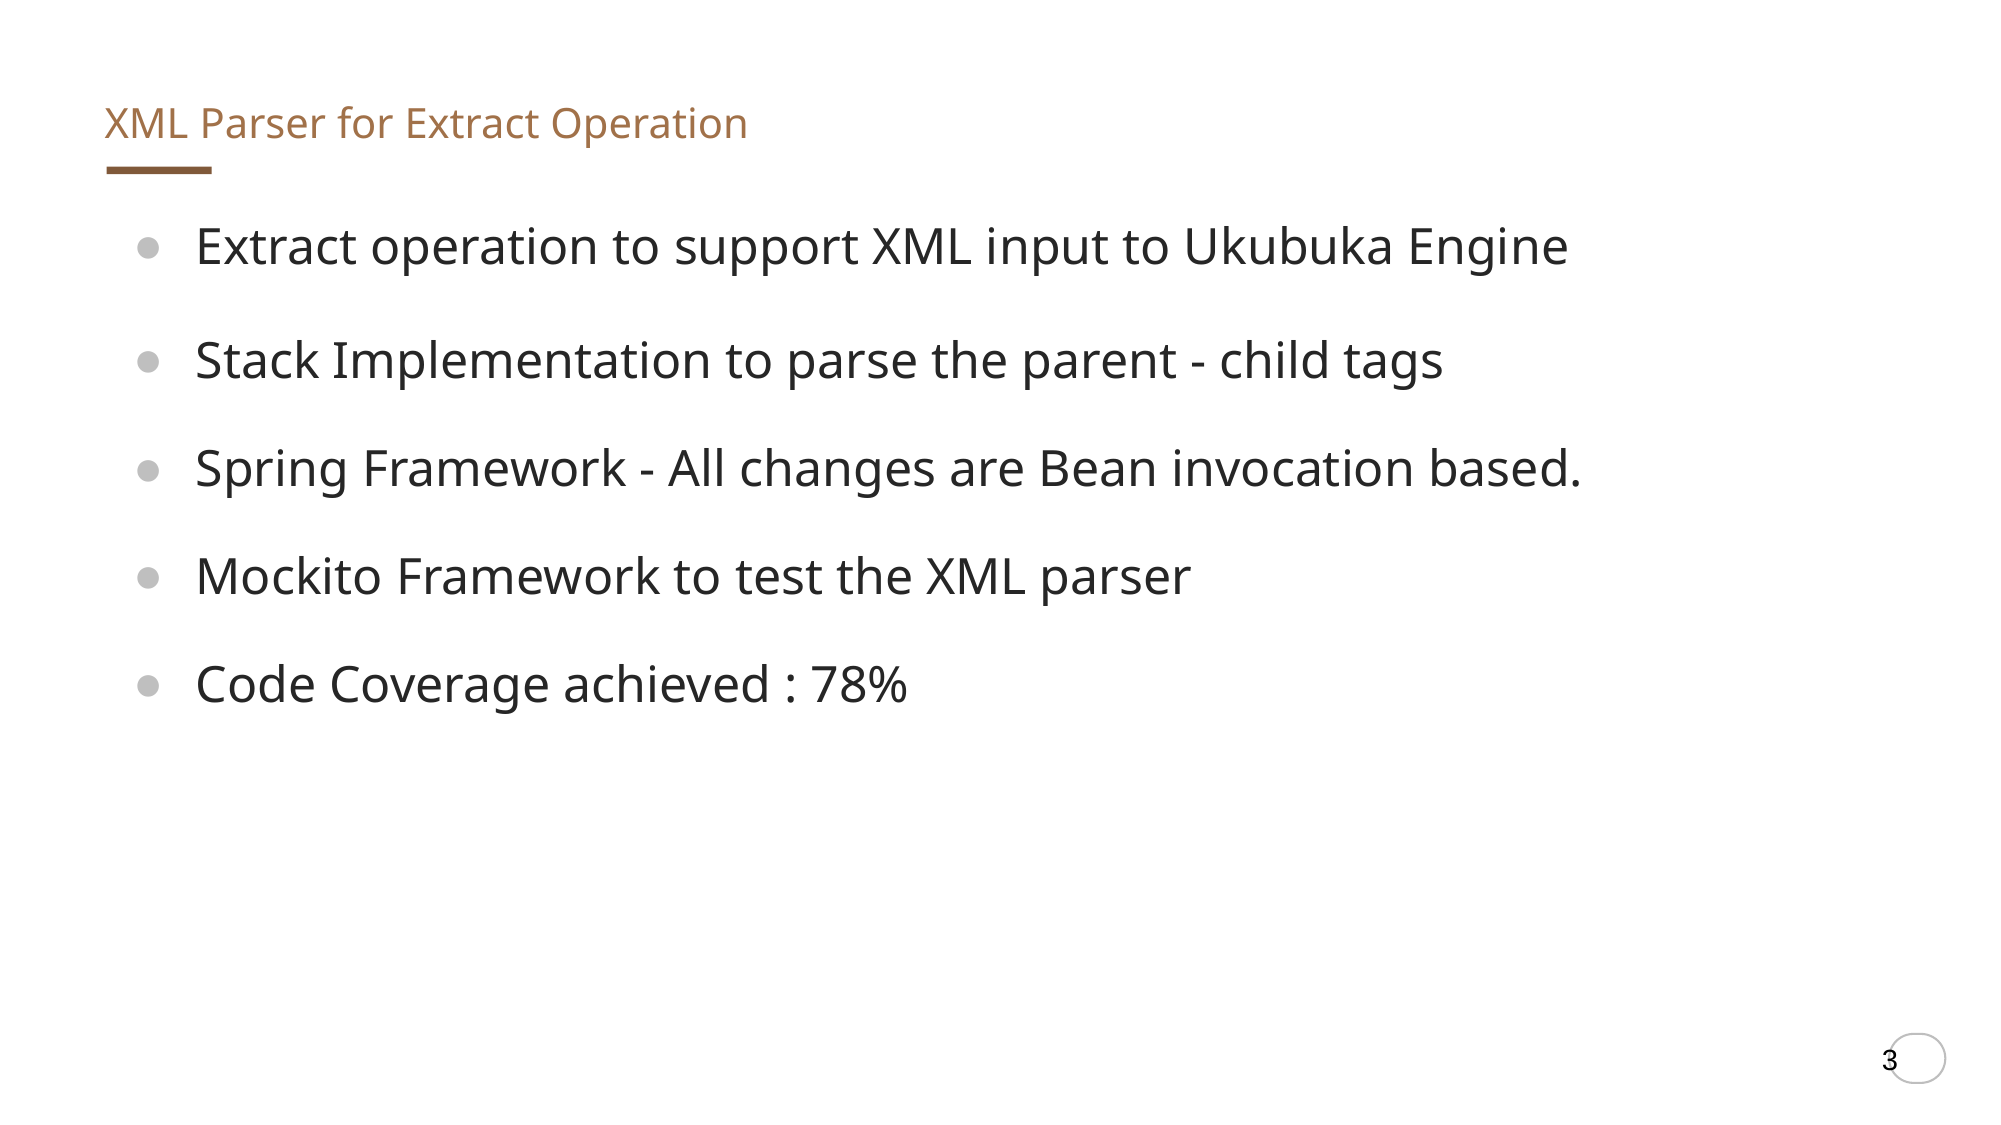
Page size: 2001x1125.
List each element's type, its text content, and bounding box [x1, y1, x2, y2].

slide_number ‹#› [1881, 1026, 1953, 1091]
list XML Parser for Extract Operation [104, 102, 1894, 153]
list Extract operation to support XML input to Ukubuka Engine Stack Implementation to parse the parent - child tags Spring Framework - All changes are Bean invocation based. Mockito Framework to test the XML parser Code Coverage achieved : 78% [105, 206, 1895, 1047]
